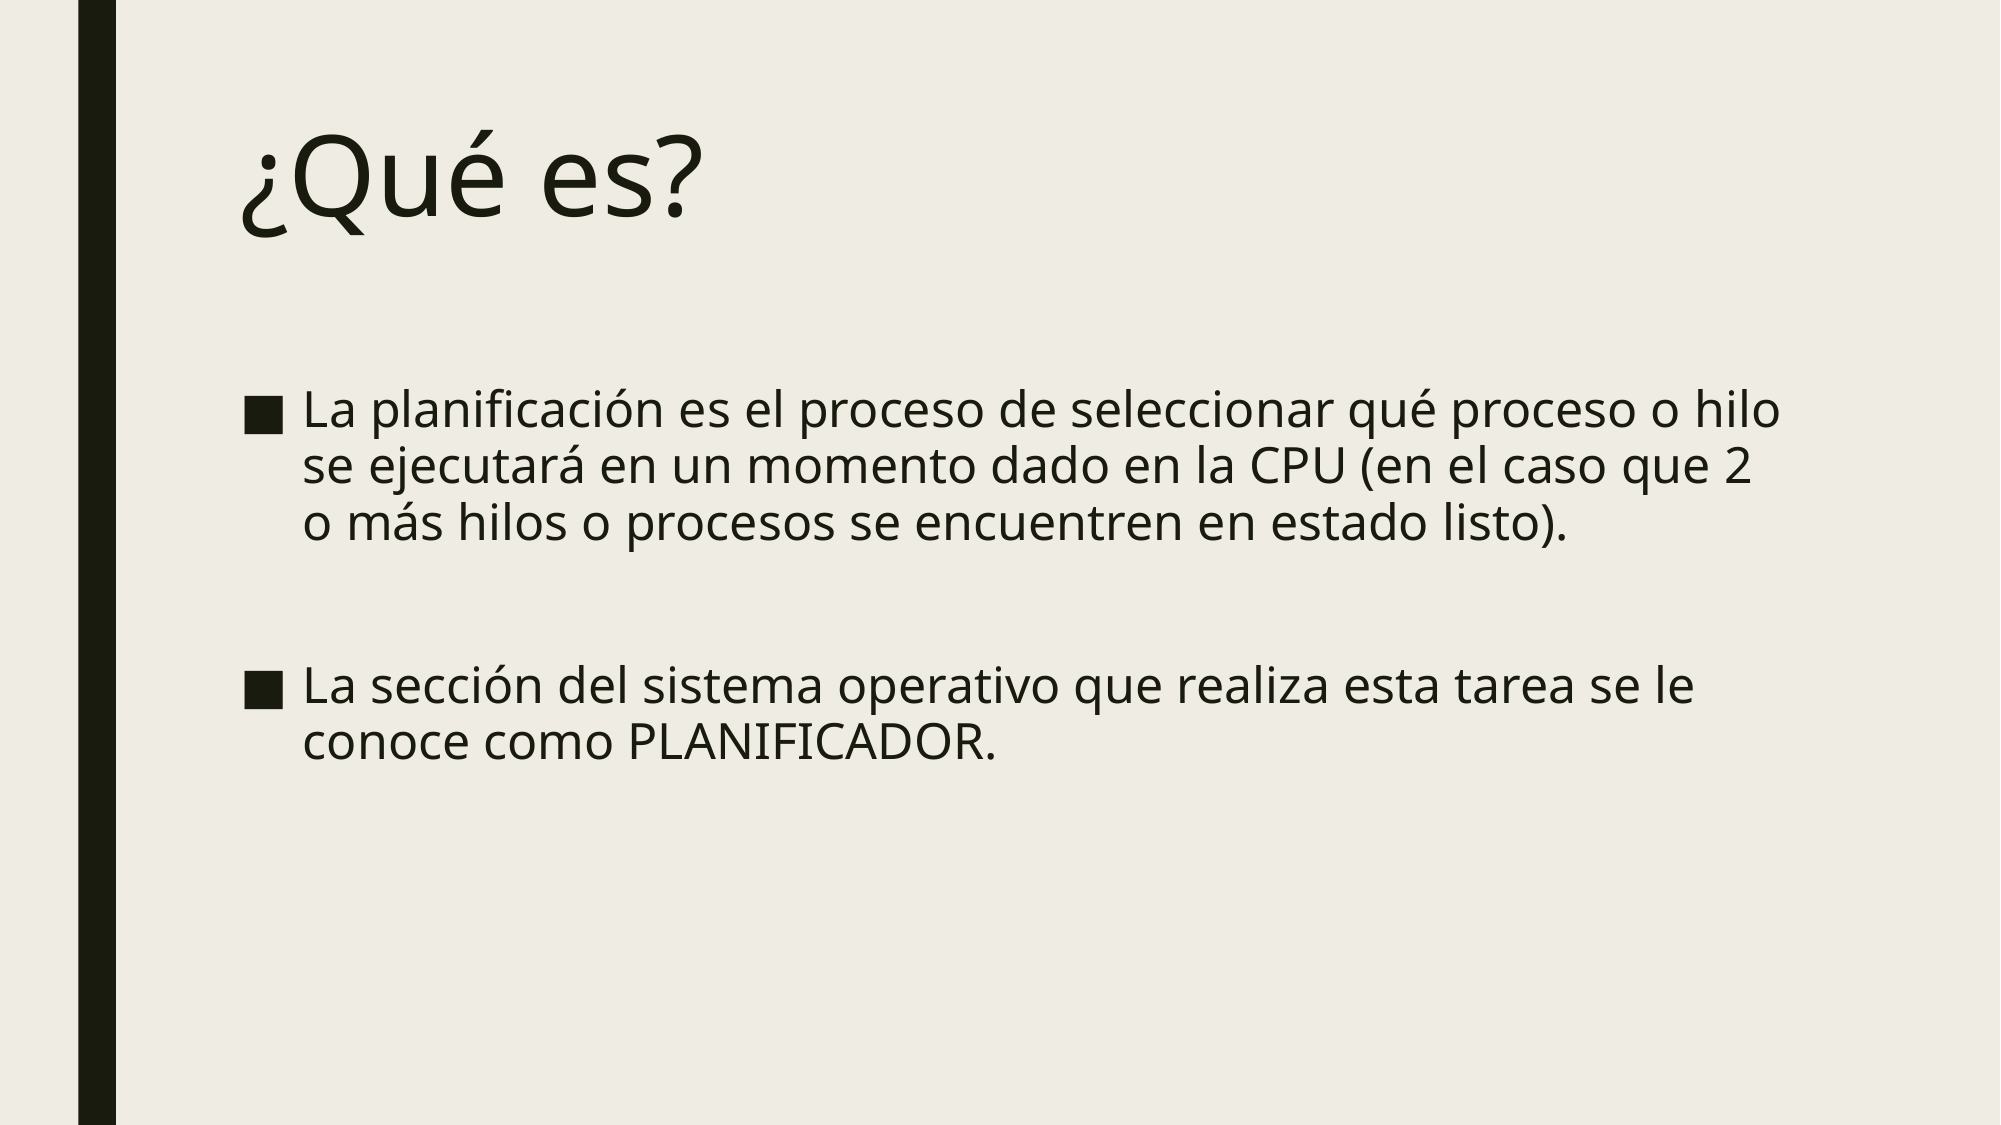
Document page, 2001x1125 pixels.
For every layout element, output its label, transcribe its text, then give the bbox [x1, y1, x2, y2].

list La planificación es el proceso de seleccionar qué proceso o hilo se ejecutará en un momento dado en la CPU (en el caso que 2 o más hilos o procesos se encuentren en estado listo). La sección del sistema operativo que realiza esta tarea se le conoce como PLANIFICADOR. [225, 375, 1800, 963]
title ¿Qué es? [225, 112, 1800, 357]
